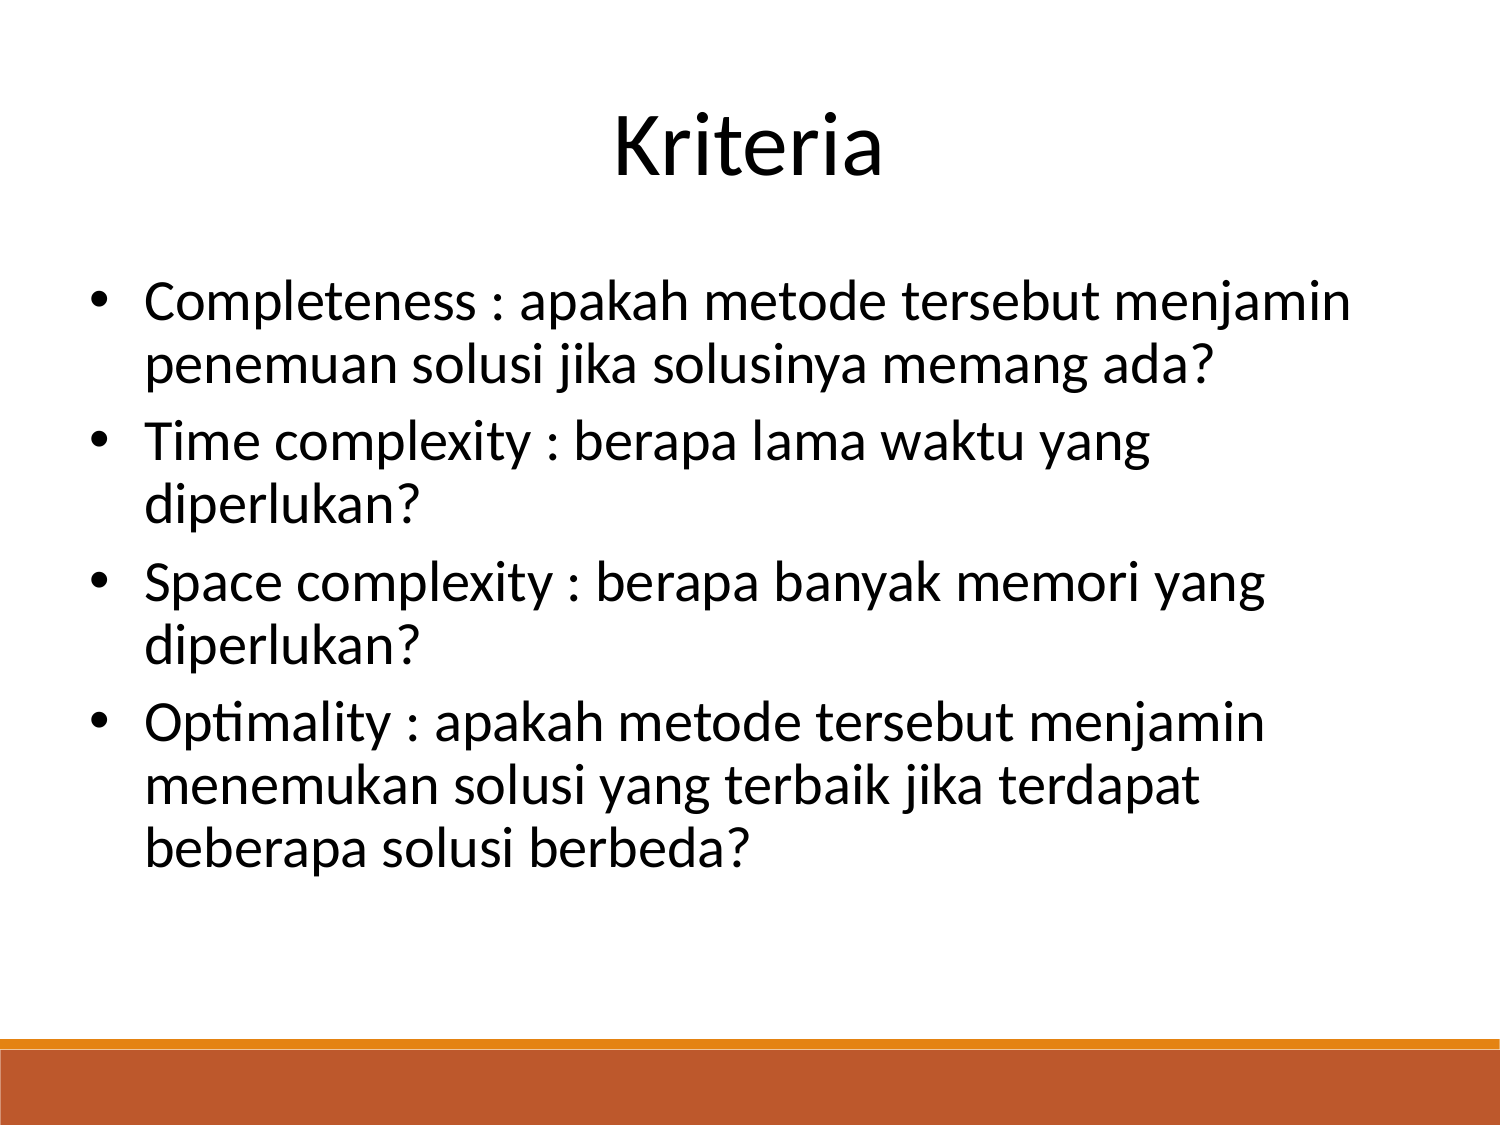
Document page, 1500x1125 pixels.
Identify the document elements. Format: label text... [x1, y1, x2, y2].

text_box Kriteria [74, 45, 1425, 233]
text_box Completeness : apakah metode tersebut menjamin penemuan solusi jika solusinya memang ada? Time complexity : berapa lama waktu yang diperlukan? Space complexity : berapa banyak memori yang diperlukan? Optimality : apakah metode tersebut menjamin menemukan solusi yang terbaik jika terdapat beberapa solusi berbeda? [74, 262, 1425, 1005]
